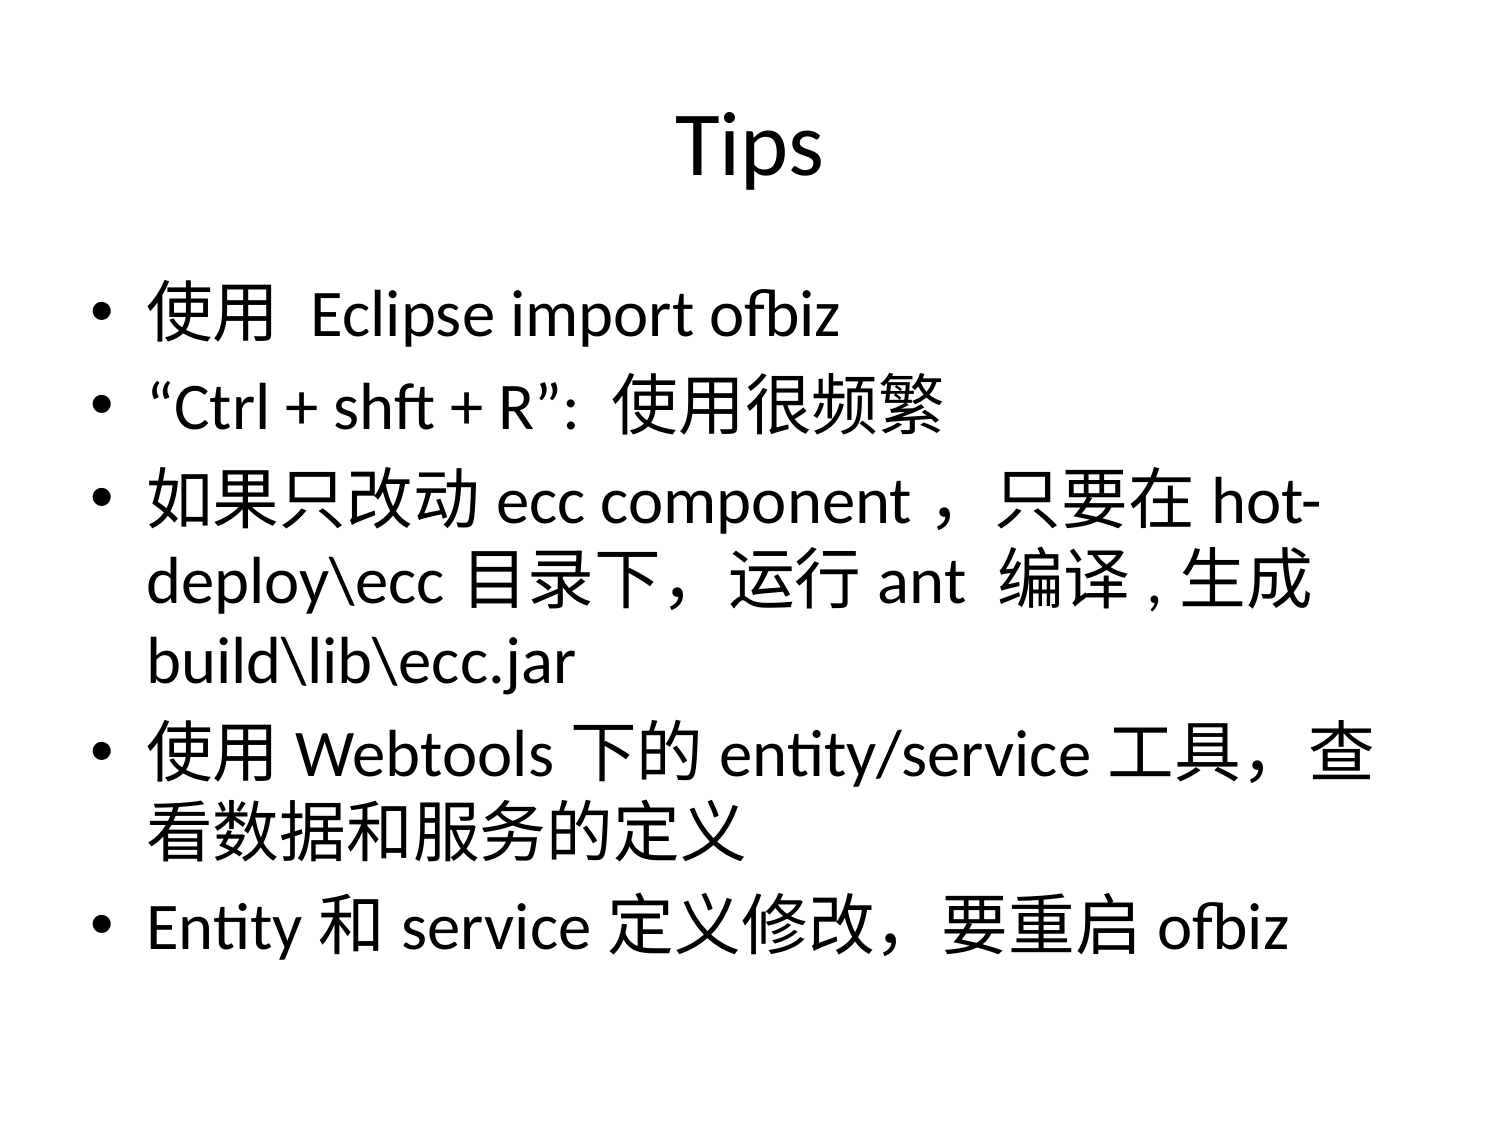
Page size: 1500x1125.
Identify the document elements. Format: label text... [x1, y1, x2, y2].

list 使用 Eclipse import ofbiz “Ctrl + shft + R”: 使用很频繁 如果只改动ecc component，只要在hot-deploy\ecc目录下，运行ant 编译,生成build\lib\ecc.jar 使用Webtools下的entity/service工具，查看数据和服务的定义 Entity和service定义修改，要重启ofbiz [75, 262, 1425, 1005]
title Tips [75, 45, 1425, 233]
